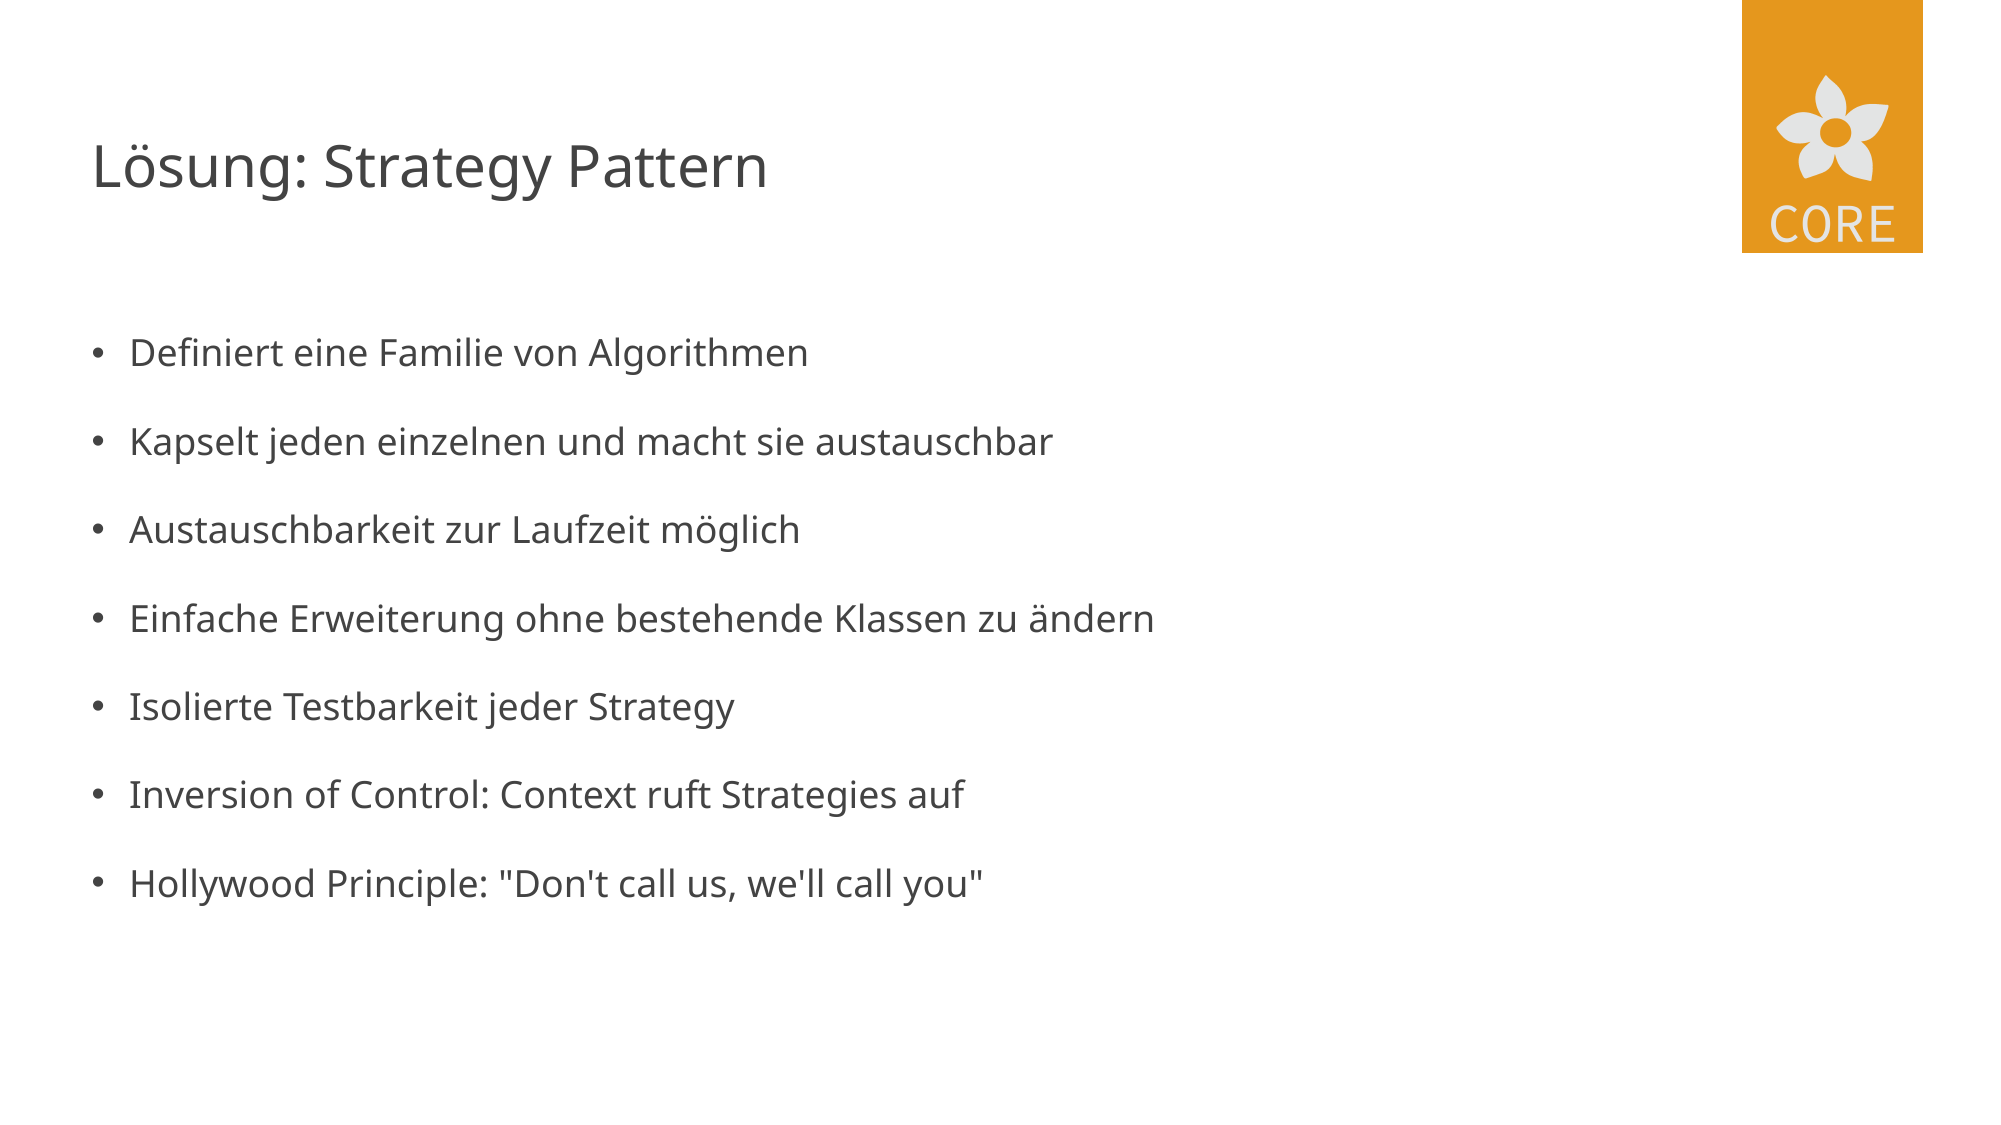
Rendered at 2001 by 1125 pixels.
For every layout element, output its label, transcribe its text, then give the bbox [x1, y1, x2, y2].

title Lösung: Strategy Pattern [76, 59, 1732, 278]
picture [1742, 0, 1923, 253]
list Definiert eine Familie von Algorithmen Kapselt jeden einzelnen und macht sie austauschbar Austauschbarkeit zur Laufzeit möglich Einfache Erweiterung ohne bestehende Klassen zu ändern Isolierte Testbarkeit jeder Strategy Inversion of Control: Context ruft Strategies auf Hollywood Principle: "Don't call us, we'll call you" [76, 299, 1919, 1066]
